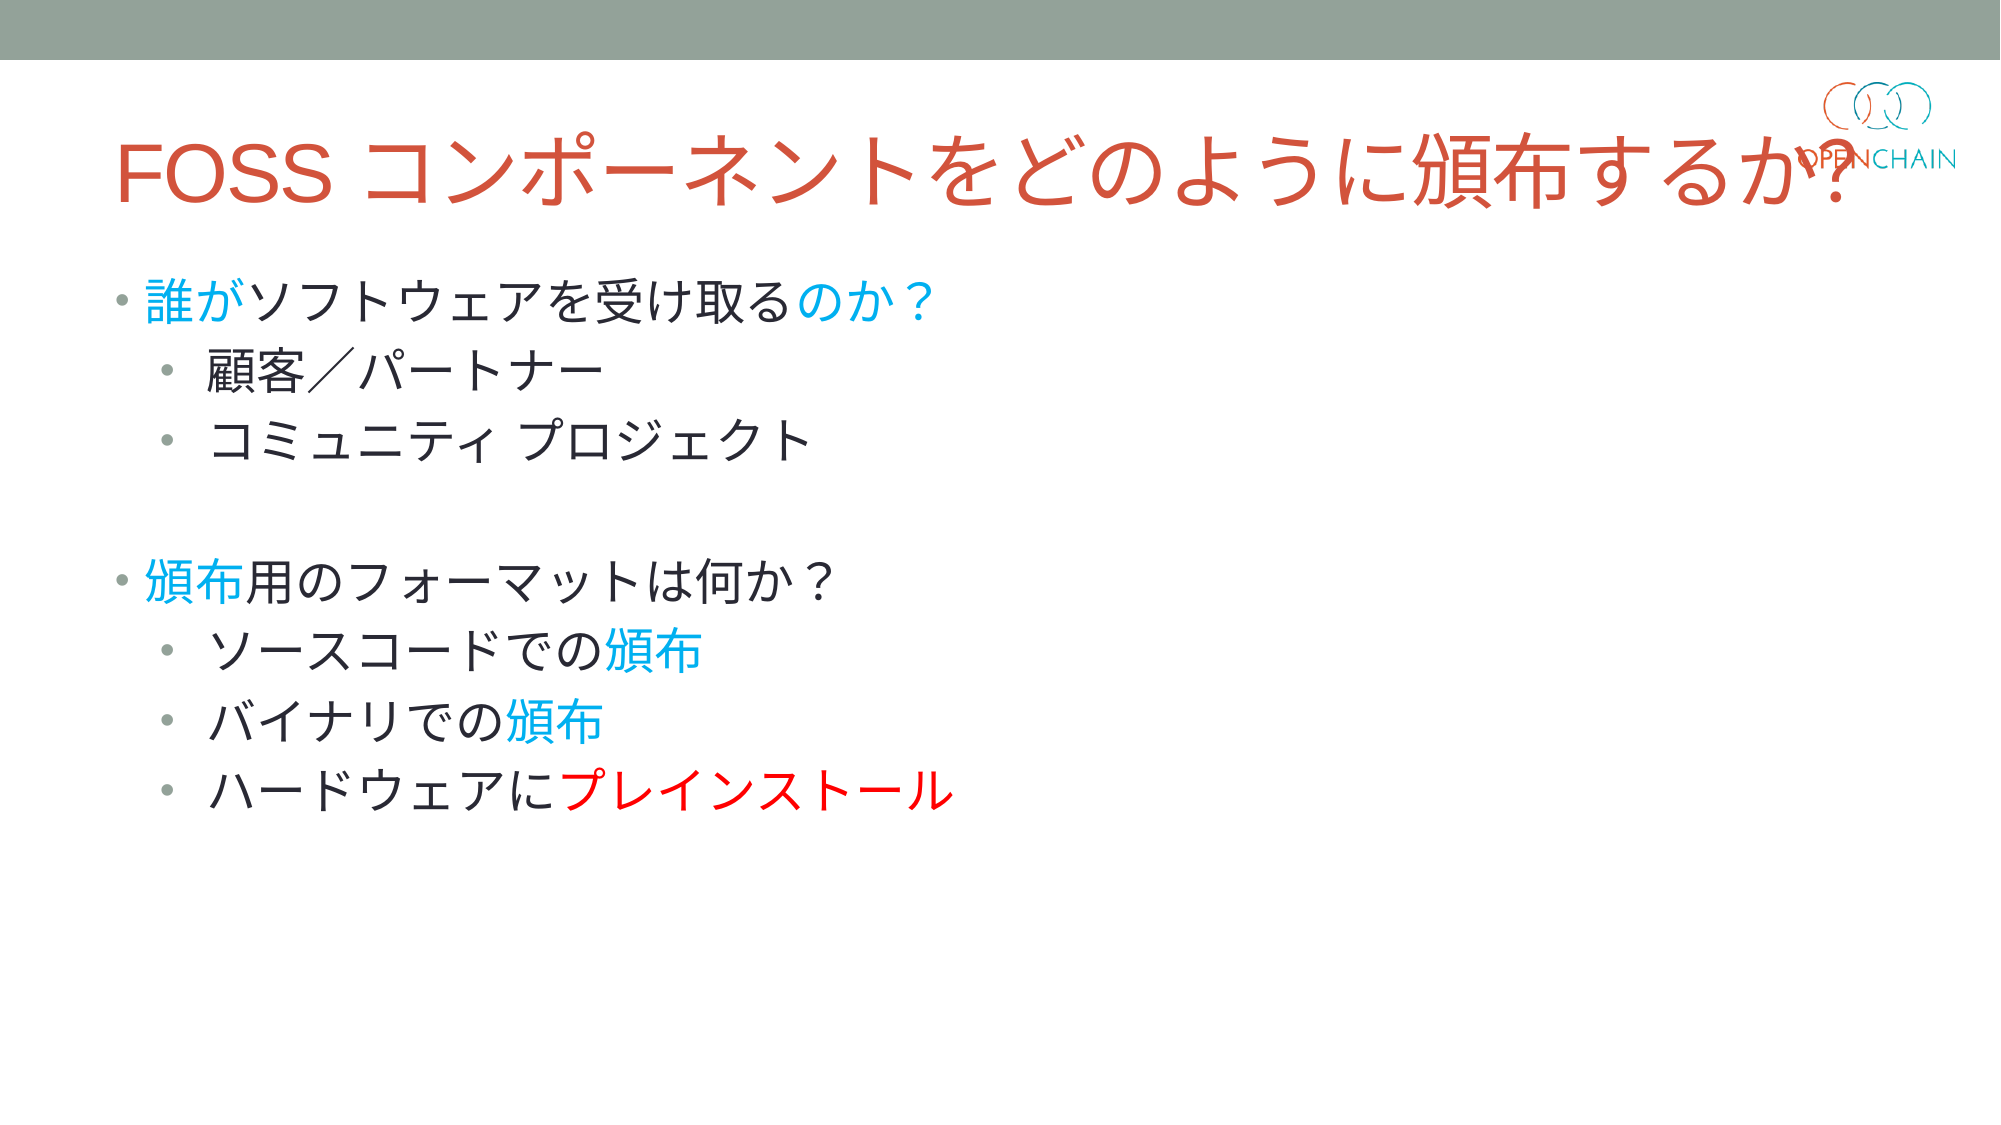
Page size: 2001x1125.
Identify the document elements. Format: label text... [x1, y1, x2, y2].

list 誰がソフトウェアを受け取るのか？ 顧客／パートナー コミュニティ プロジェクト 頒布用のフォーマットは何か？ ソースコードでの頒布 バイナリでの頒布 ハードウェアにプレインストール [99, 262, 1900, 1103]
title FOSSコンポーネントをどのように頒布するか？ [99, 87, 1900, 250]
picture [1798, 82, 1955, 169]
